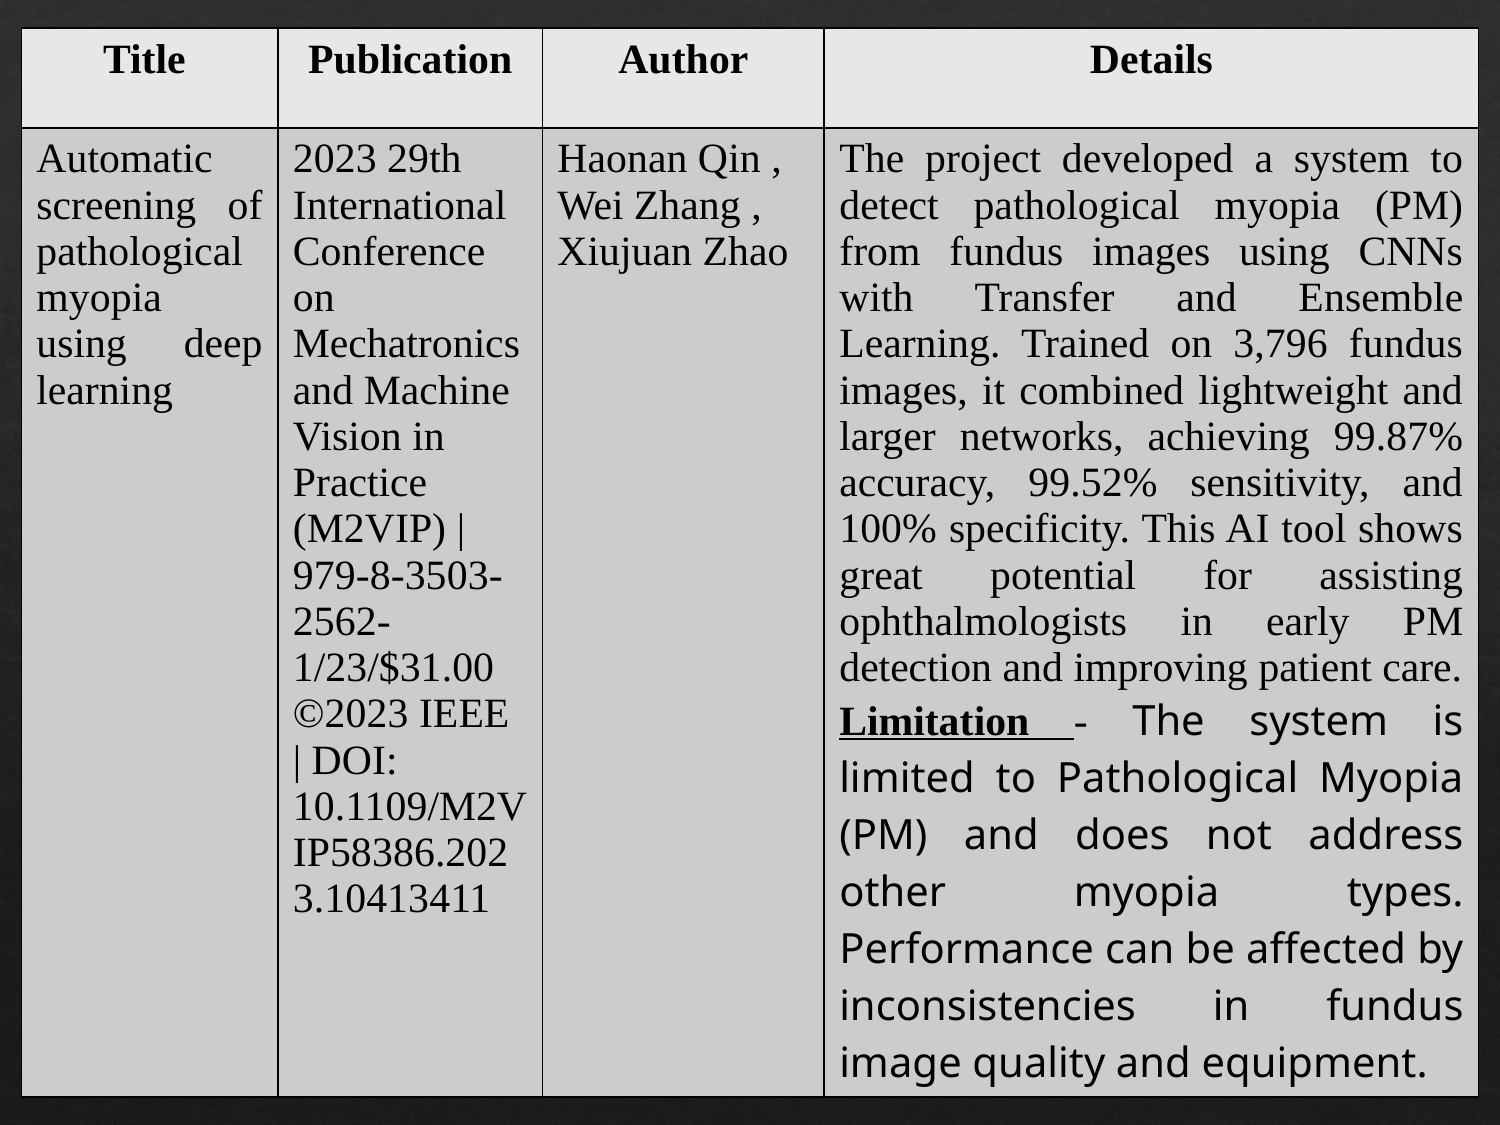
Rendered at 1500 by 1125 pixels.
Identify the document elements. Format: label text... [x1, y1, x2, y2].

table_header Publication [279, 29, 542, 127]
table_header Title [22, 29, 277, 127]
table_cell Automatic screening of pathological myopia using deep learning [22, 129, 277, 1096]
table_cell 2023 29th International Conference on Mechatronics and Machine Vision in Practice (M2VIP) | 979-8-3503-2562-1/23/$31.00 ©2023 IEEE | DOI: 10.1109/M2VIP58386.2023.10413411 [279, 129, 542, 1096]
table_cell Haonan Qin , Wei Zhang , Xiujuan Zhao [543, 129, 823, 1096]
table_header Details [825, 29, 1478, 127]
table_cell The project developed a system to detect pathological myopia (PM) from fundus images using CNNs with Transfer and Ensemble Learning. Trained on 3,796 fundus images, it combined lightweight and larger networks, achieving 99.87% accuracy, 99.52% sensitivity, and 100% specificity. This AI tool shows great potential for assisting ophthalmologists in early PM detection and improving patient care. Limitation - The system is limited to Pathological Myopia (PM) and does not address other myopia types. Performance can be affected by inconsistencies in fundus image quality and equipment​. [825, 129, 1478, 1096]
table_header Author [543, 29, 823, 127]
